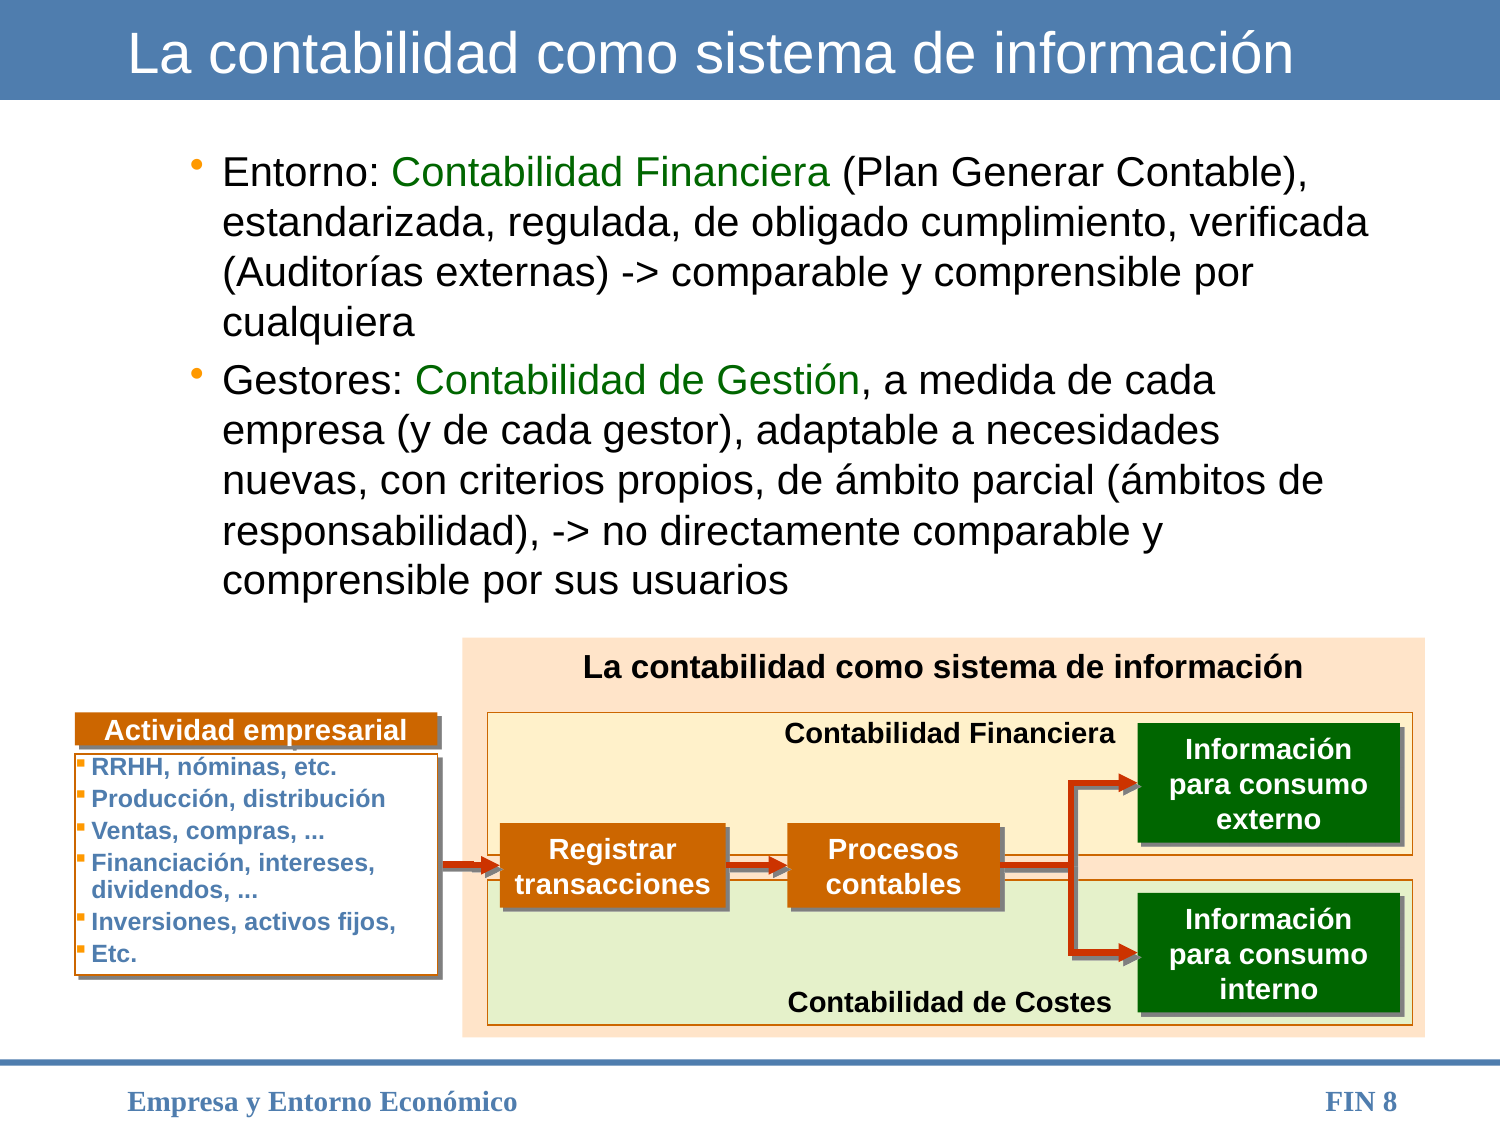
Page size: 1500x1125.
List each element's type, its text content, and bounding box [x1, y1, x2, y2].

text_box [999, 782, 1138, 865]
text_box Información para consumo interno [1137, 892, 1400, 1013]
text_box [74, 712, 438, 976]
text_box Contabilidad de Costes [487, 880, 1413, 1025]
list Entorno: Contabilidad Financiera (Plan Generar Contable), estandarizada, regulada, de obligado cumplimiento, verificada (Auditorías externas) -> comparable y comprensible por cualquiera Gestores: Contabilidad de Gestión, a medida de cada empresa (y de cada gestor), adaptable a necesidades nuevas, con criterios propios, de ámbito parcial (ámbitos de responsabilidad), -> no directamente comparable y comprensible por sus usuarios [112, 136, 1388, 610]
text_box Información para consumo externo [1137, 723, 1400, 843]
text_box Procesos contables [787, 823, 994, 908]
text_box Registrar transacciones [499, 823, 726, 908]
text_box La contabilidad como sistema de información [462, 637, 1425, 1038]
text_box Contabilidad Financiera [487, 712, 1413, 856]
title La contabilidad como sistema de información [112, 0, 1388, 101]
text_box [999, 865, 1138, 953]
